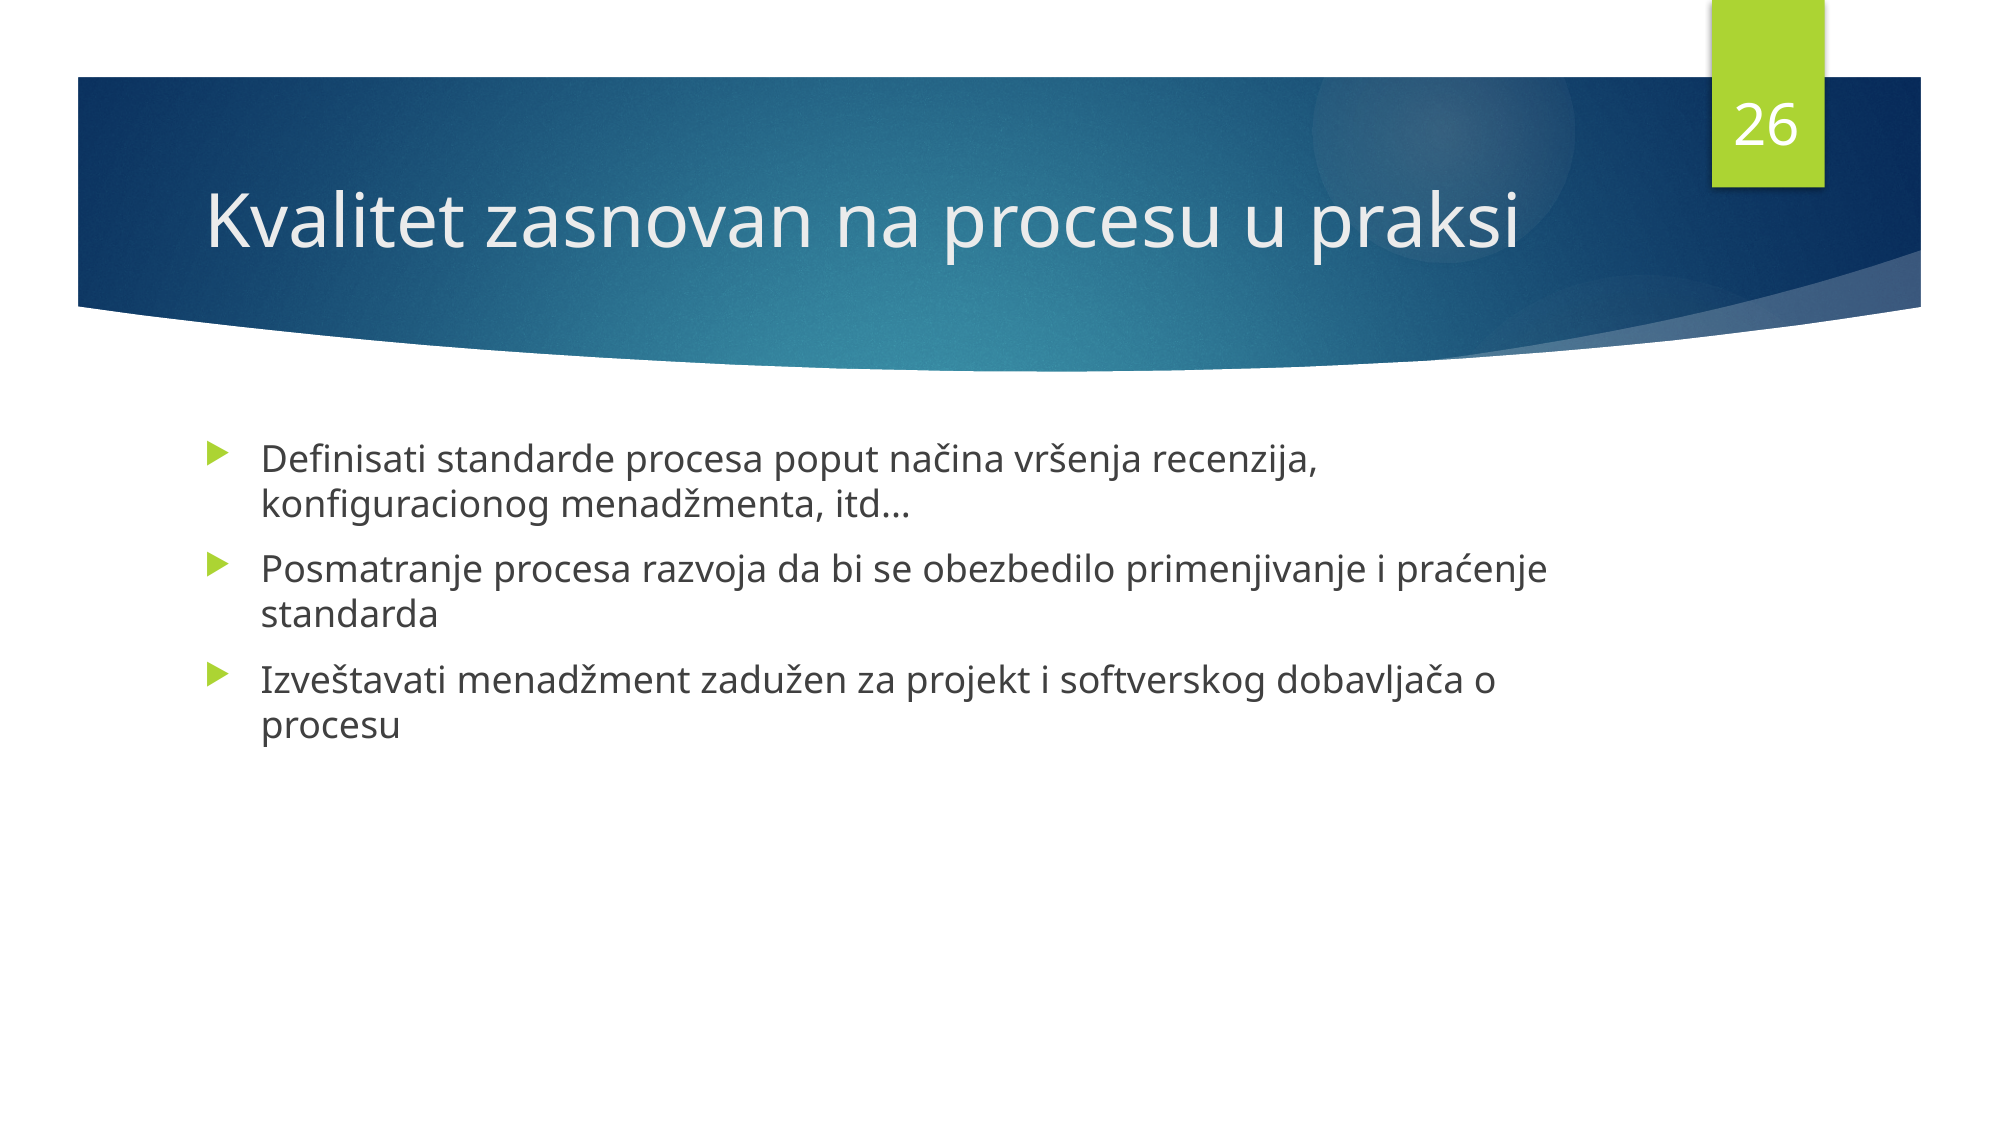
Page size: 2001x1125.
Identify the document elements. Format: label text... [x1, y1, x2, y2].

title Kvalitet zasnovan na procesu u praksi [189, 159, 1627, 276]
list Definisati standarde procesa poput načina vršenja recenzija, konfiguracionog menadžmenta, itd... Posmatranje procesa razvoja da bi se obezbedilo primenjivanje i praćenje standarda Izveštavati menadžment zadužen za projekt i softverskog dobavljača o procesu [189, 427, 1627, 988]
slide_number 25 [1698, 48, 1836, 175]
